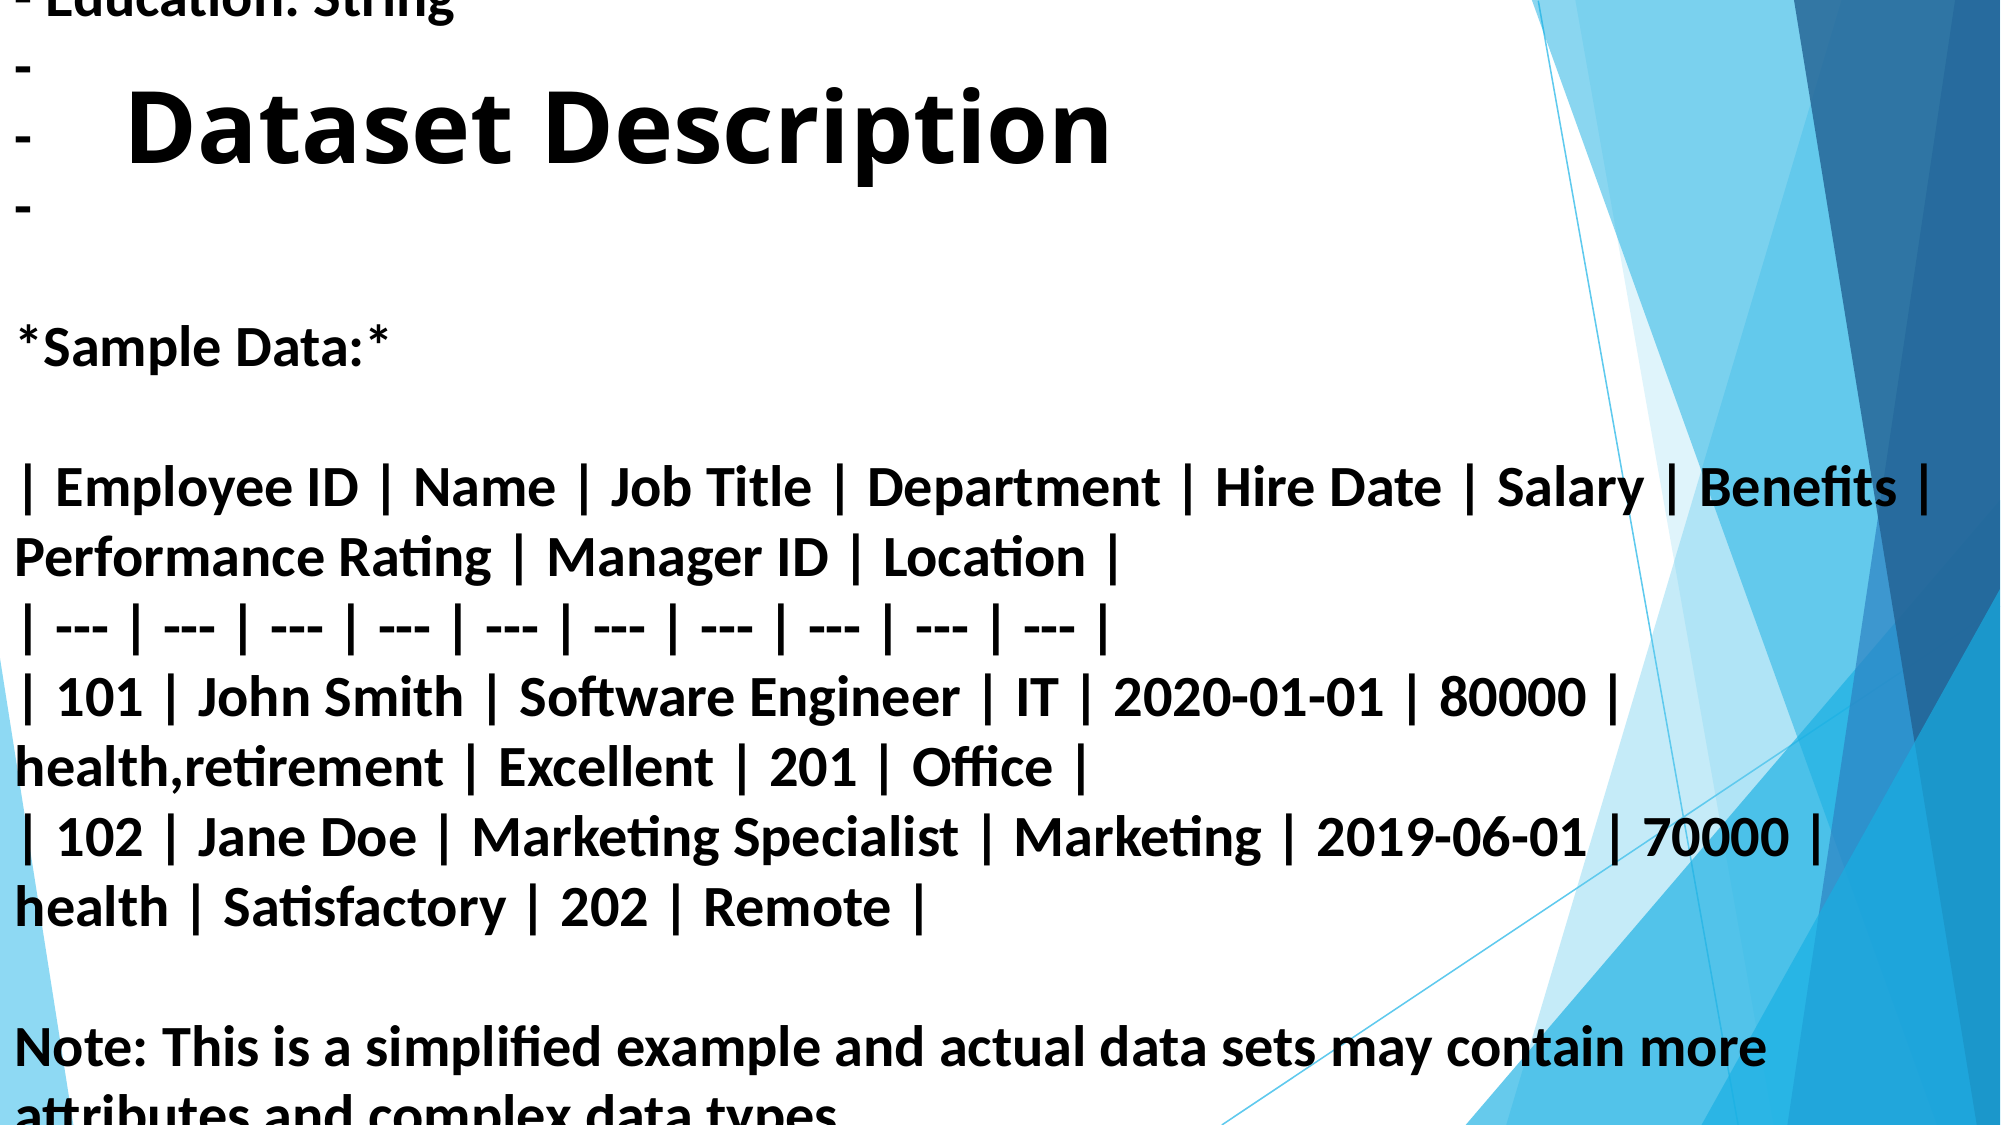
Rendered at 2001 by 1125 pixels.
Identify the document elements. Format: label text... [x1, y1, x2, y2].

text_box Here is a data set description for salary employees: *Data Set Name:* Salary Employees *Description:* This data set contains information about salary employees, including their personal, professional, and compensation details. *Attributes:* 1. *Employee ID* (Unique identifier): A unique numerical identifier assigned to each employee. 2. *Name*: Employee's full name. 3. *Job Title*: Employee's current job title. 4. *Department*: Employee's department or team. 5. *Hire Date*: Date the was hired. 6. *Salary*: Employee's annual salary. 7. *Benefits*: Types of benefits the employee is eligible for (e.g., health insurance, retirement plan). 8. *Performance Rating*: Employee's latest performance evaluation rating (e.g., excellent, satisfactory, needs improvement). 9. *Manager ID*: ID of the employee's direct manager. 10. *Location*: Employee's work location (e.g., office, remote). 11. *Education*: Employee's highest level of education completed. 12. *Experience*: Employee's total years of work experience. 13. *Pay Grade*: Employee's pay grade or level. 14. *Job Category*: Employee's job category (e.g., software engineer, marketing specialist). *Data Types:* - Employee ID: Integer - Name: String - Job Title: String - Department: String - Hire Date: Date - Salary: Decimal - Benefits: String (comma-separated values) - Performance Rating: String - Manager ID: Integer - Location: String - Education: String - - - *Sample Data:* | Employee ID | Name | Job Title | Department | Hire Date | Salary | Benefits | Performance Rating | Manager ID | Location | | --- | --- | --- | --- | --- | --- | --- | --- | --- | --- | | 101 | John Smith | Software Engineer | IT | 2020-01-01 | 80000 | health,retirement | Excellent | 201 | Office | | 102 | Jane Doe | Marketing Specialist | Marketing | 2019-06-01 | 70000 | health | Satisfactory | 202 | Remote | Note: This is a simplified example and actual data sets may contain more attributes and complex data types. [0, 0, 1998, 1125]
